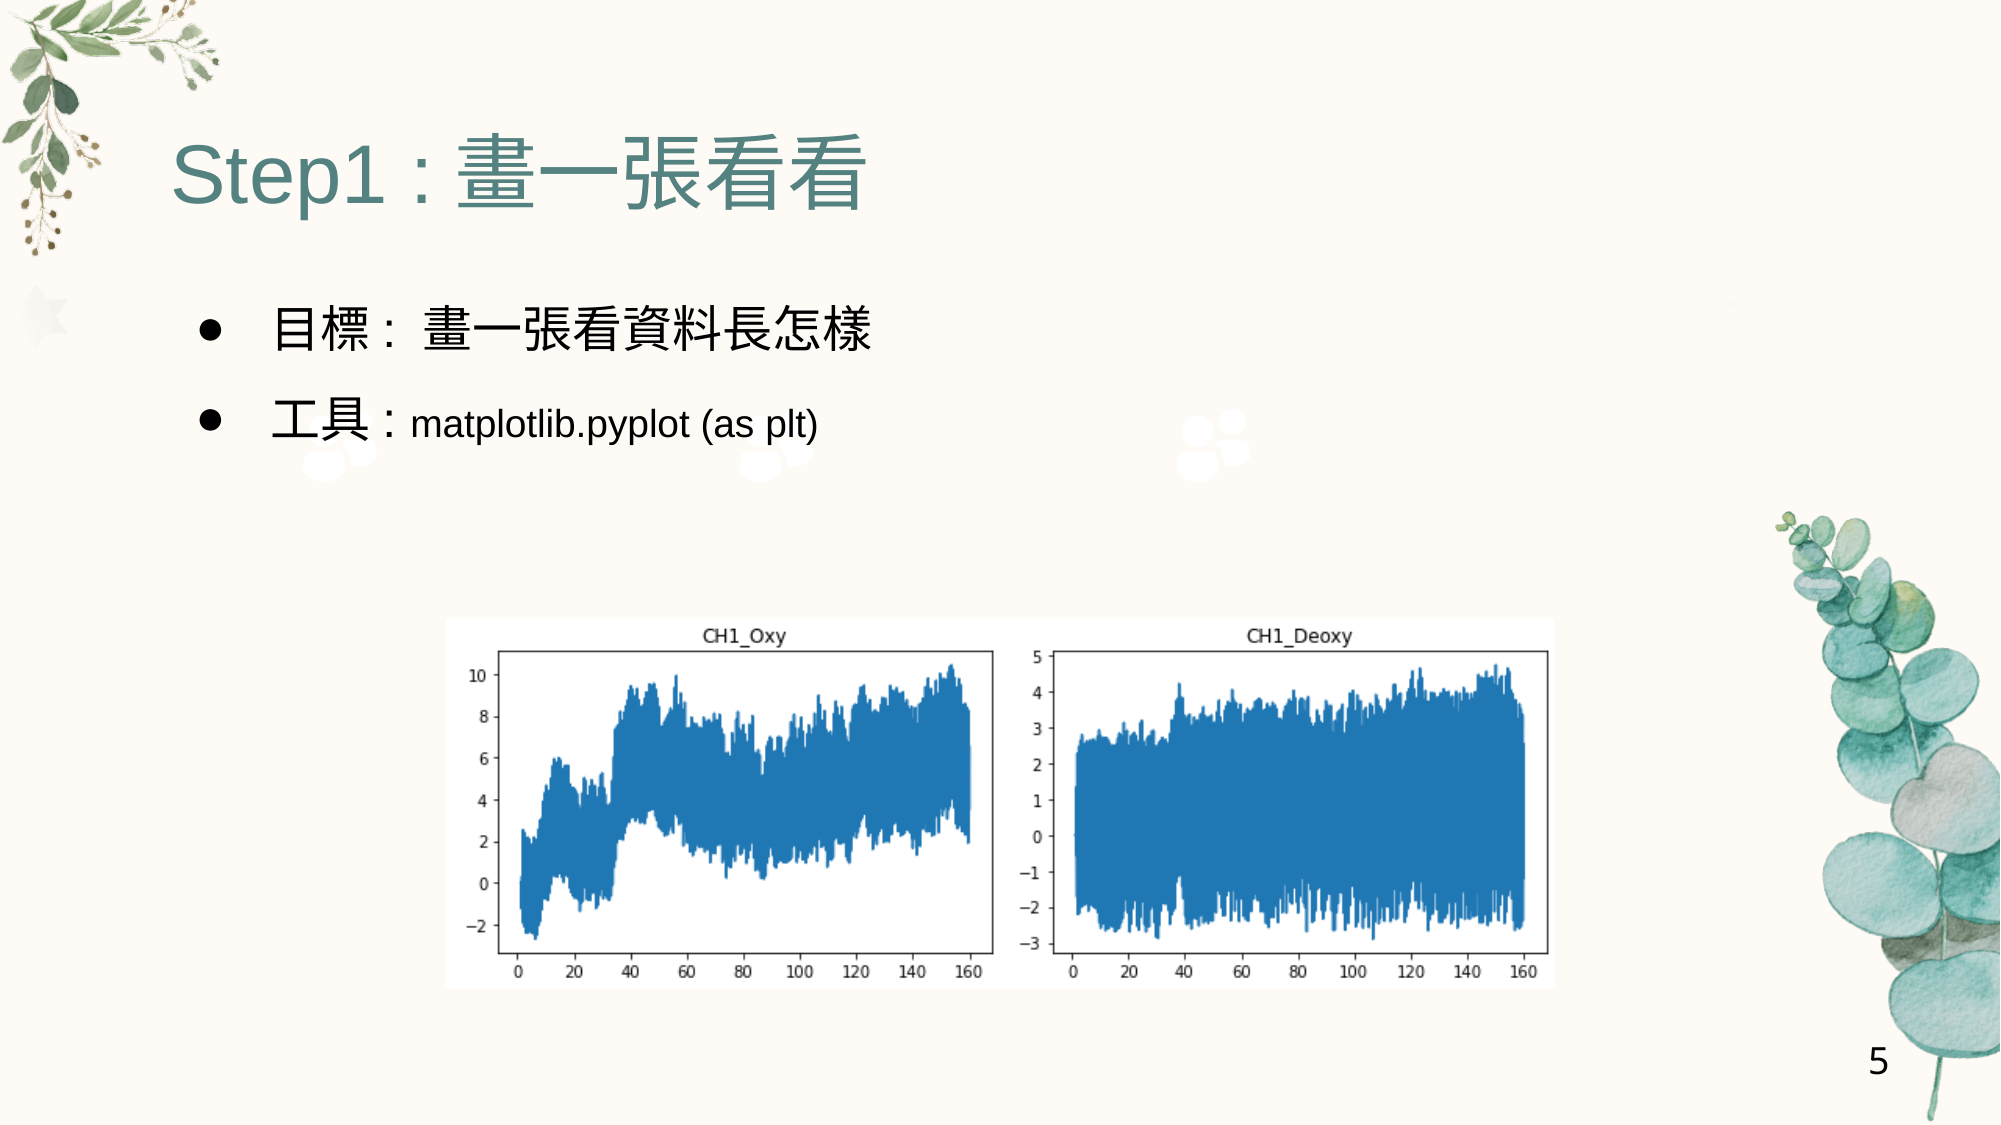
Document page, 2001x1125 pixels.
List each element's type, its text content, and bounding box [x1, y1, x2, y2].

title Step1 :畫一張看看 [257, 117, 1845, 223]
list 目標: 畫一張看資料長怎樣 工具: matplotlib.pyplot (as plt) [155, 252, 1845, 1008]
picture [0, 0, 2001, 1125]
